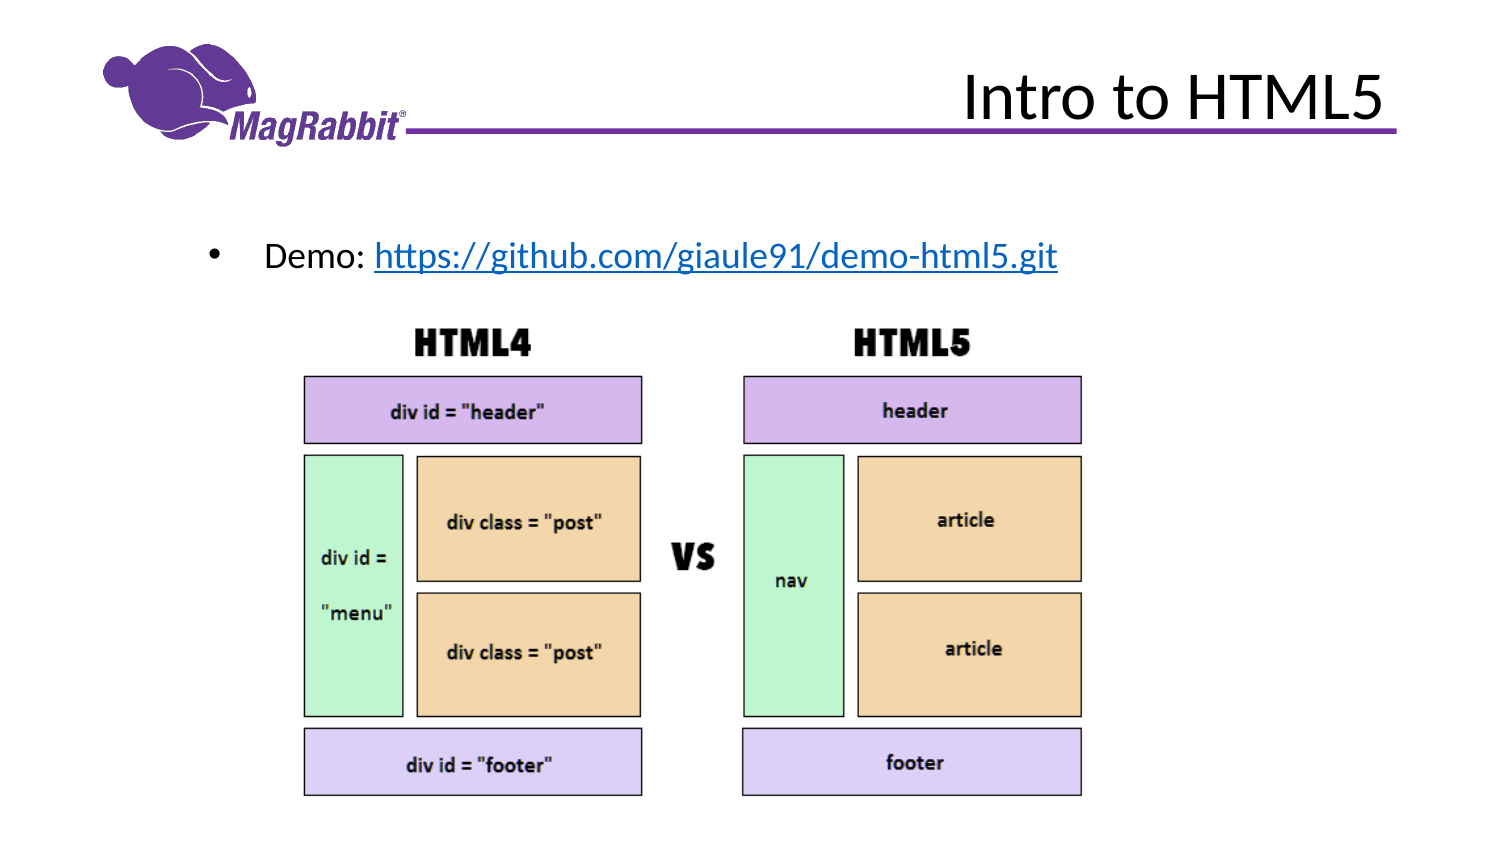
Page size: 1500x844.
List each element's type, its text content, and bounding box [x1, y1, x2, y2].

title Intro to HTML5 [563, 44, 1397, 150]
list Demo: https://github.com/giaule91/demo-html5.git [103, 224, 1397, 760]
picture [299, 309, 1087, 805]
picture [103, 44, 406, 150]
